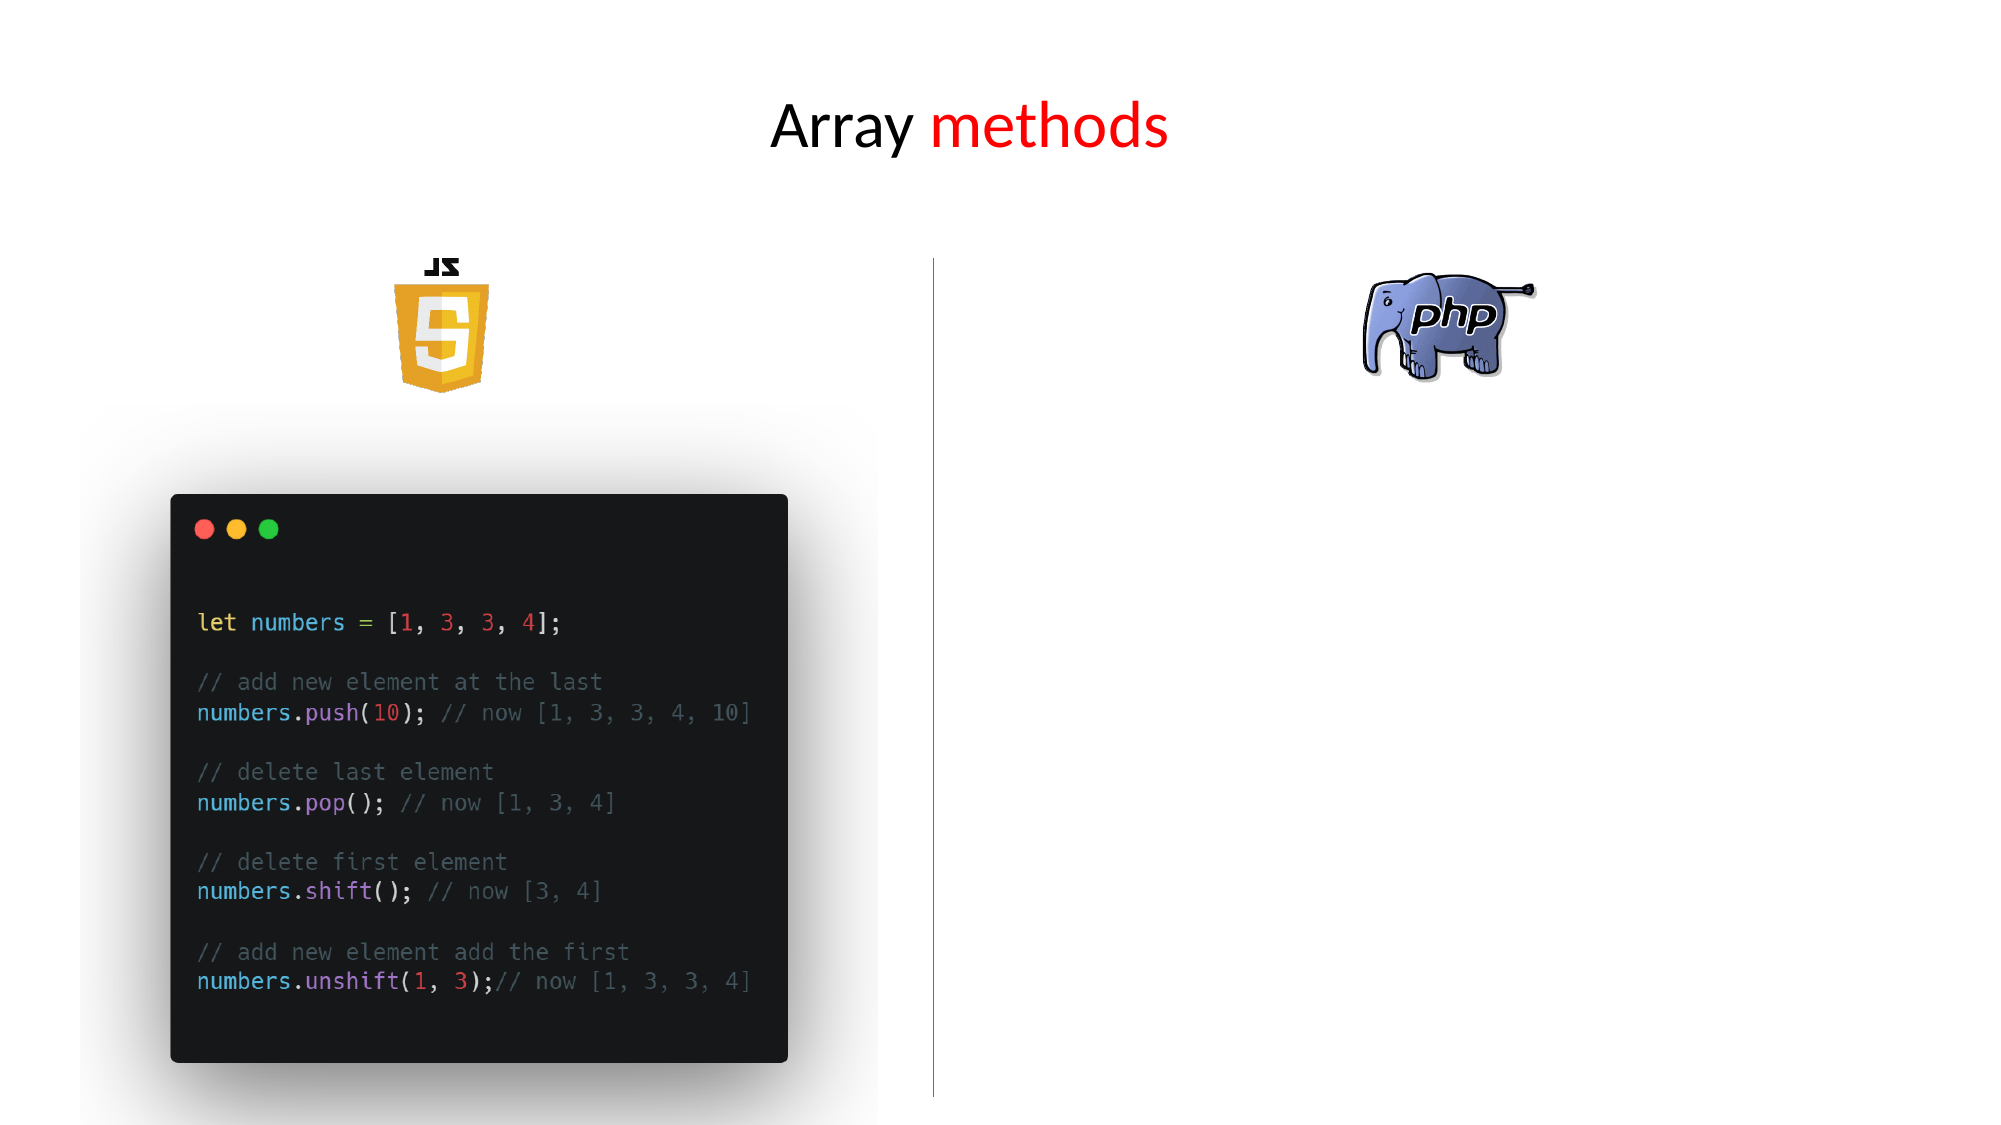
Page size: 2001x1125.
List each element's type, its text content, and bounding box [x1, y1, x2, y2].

picture [1356, 265, 1541, 386]
picture [80, 404, 878, 1125]
picture [393, 258, 490, 393]
text_box Array methods [755, 73, 1185, 169]
